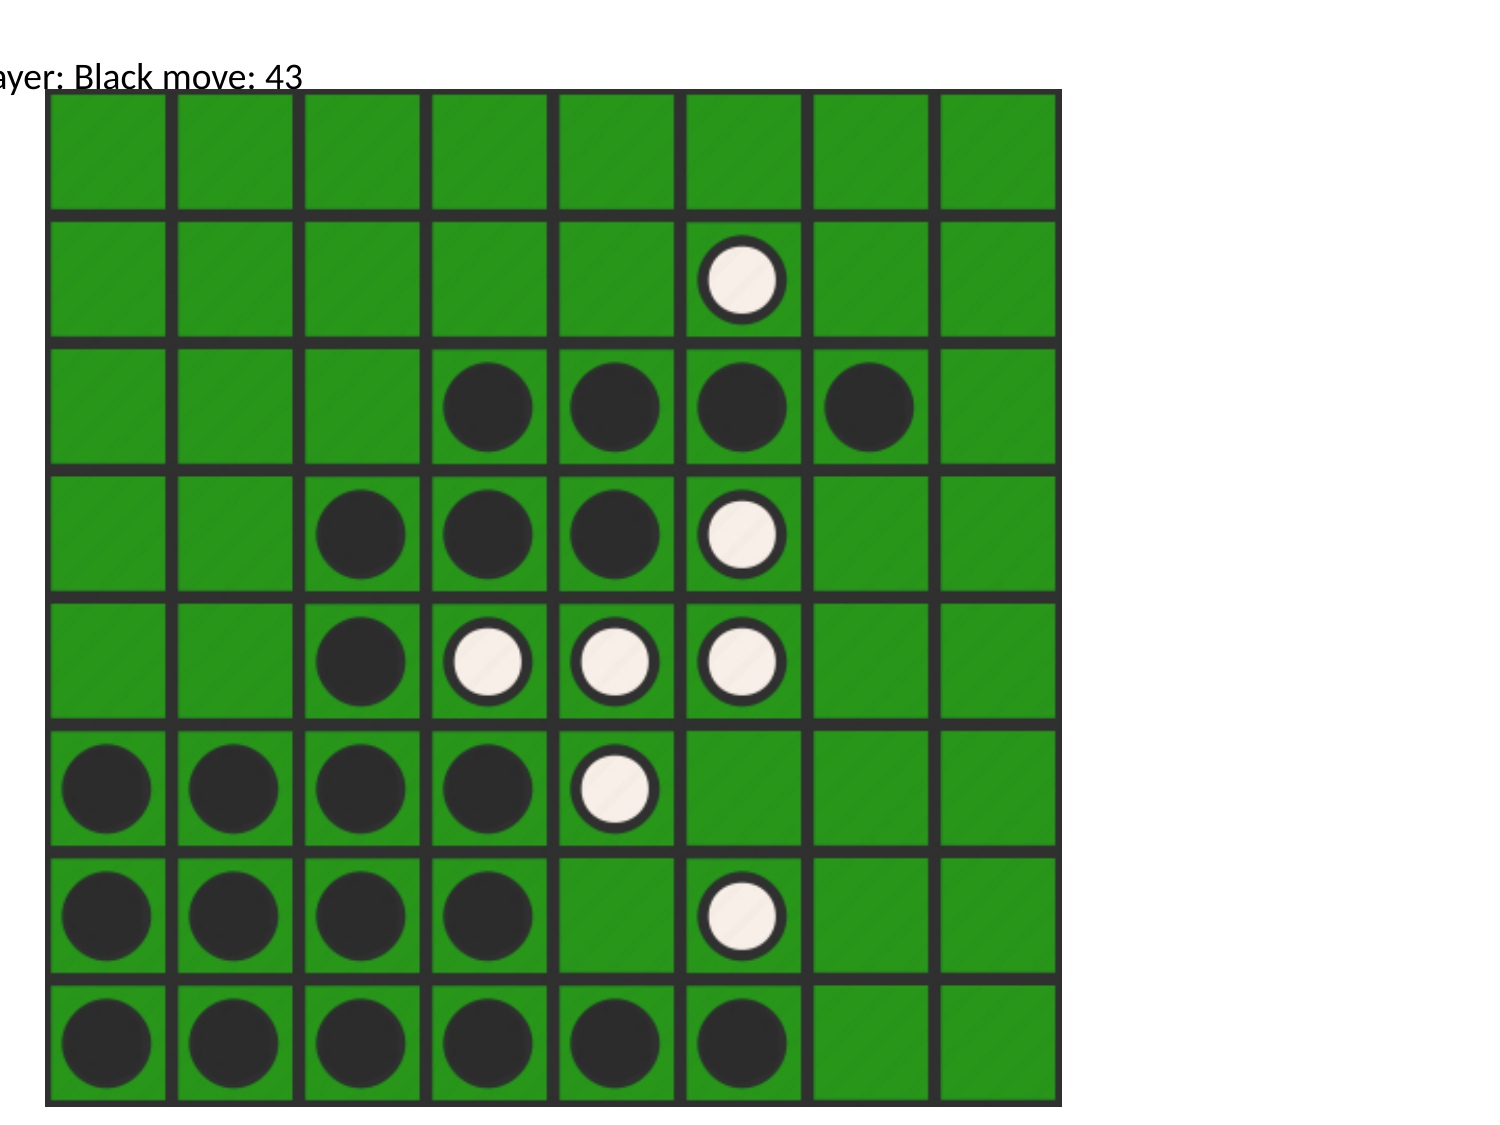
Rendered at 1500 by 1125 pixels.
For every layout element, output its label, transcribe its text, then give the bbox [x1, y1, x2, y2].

picture [44, 89, 1062, 1107]
text_box turn: 25 player: Black move: 43 [0, 44, 319, 105]
